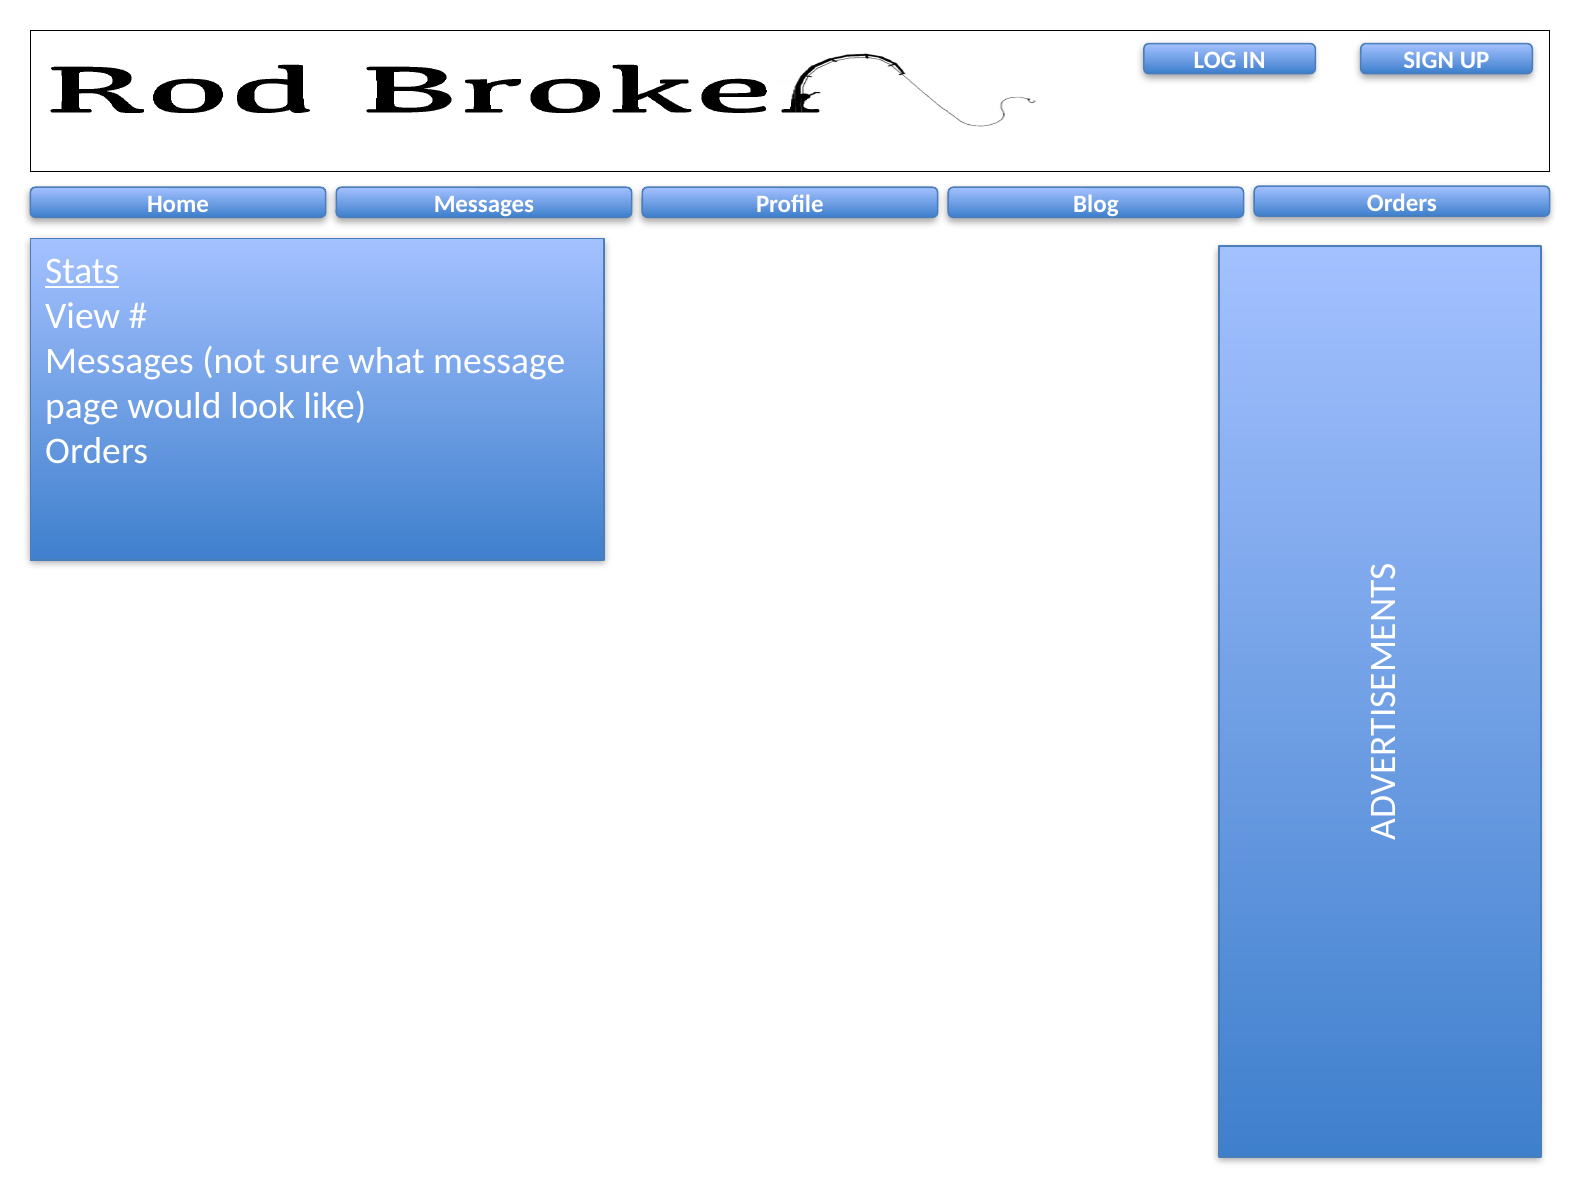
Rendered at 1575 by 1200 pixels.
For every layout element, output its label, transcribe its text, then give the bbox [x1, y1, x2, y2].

text_box Stats View # Messages (not sure what message page would look like) Orders [30, 238, 605, 561]
text_box Profile [641, 186, 939, 219]
text_box Messages [335, 186, 633, 219]
text_box Orders [1253, 185, 1551, 217]
picture [30, 29, 1550, 172]
text_box Blog [947, 186, 1245, 219]
text_box Home [29, 186, 327, 219]
text_box ADVERTISEMENTS [1218, 245, 1542, 1158]
